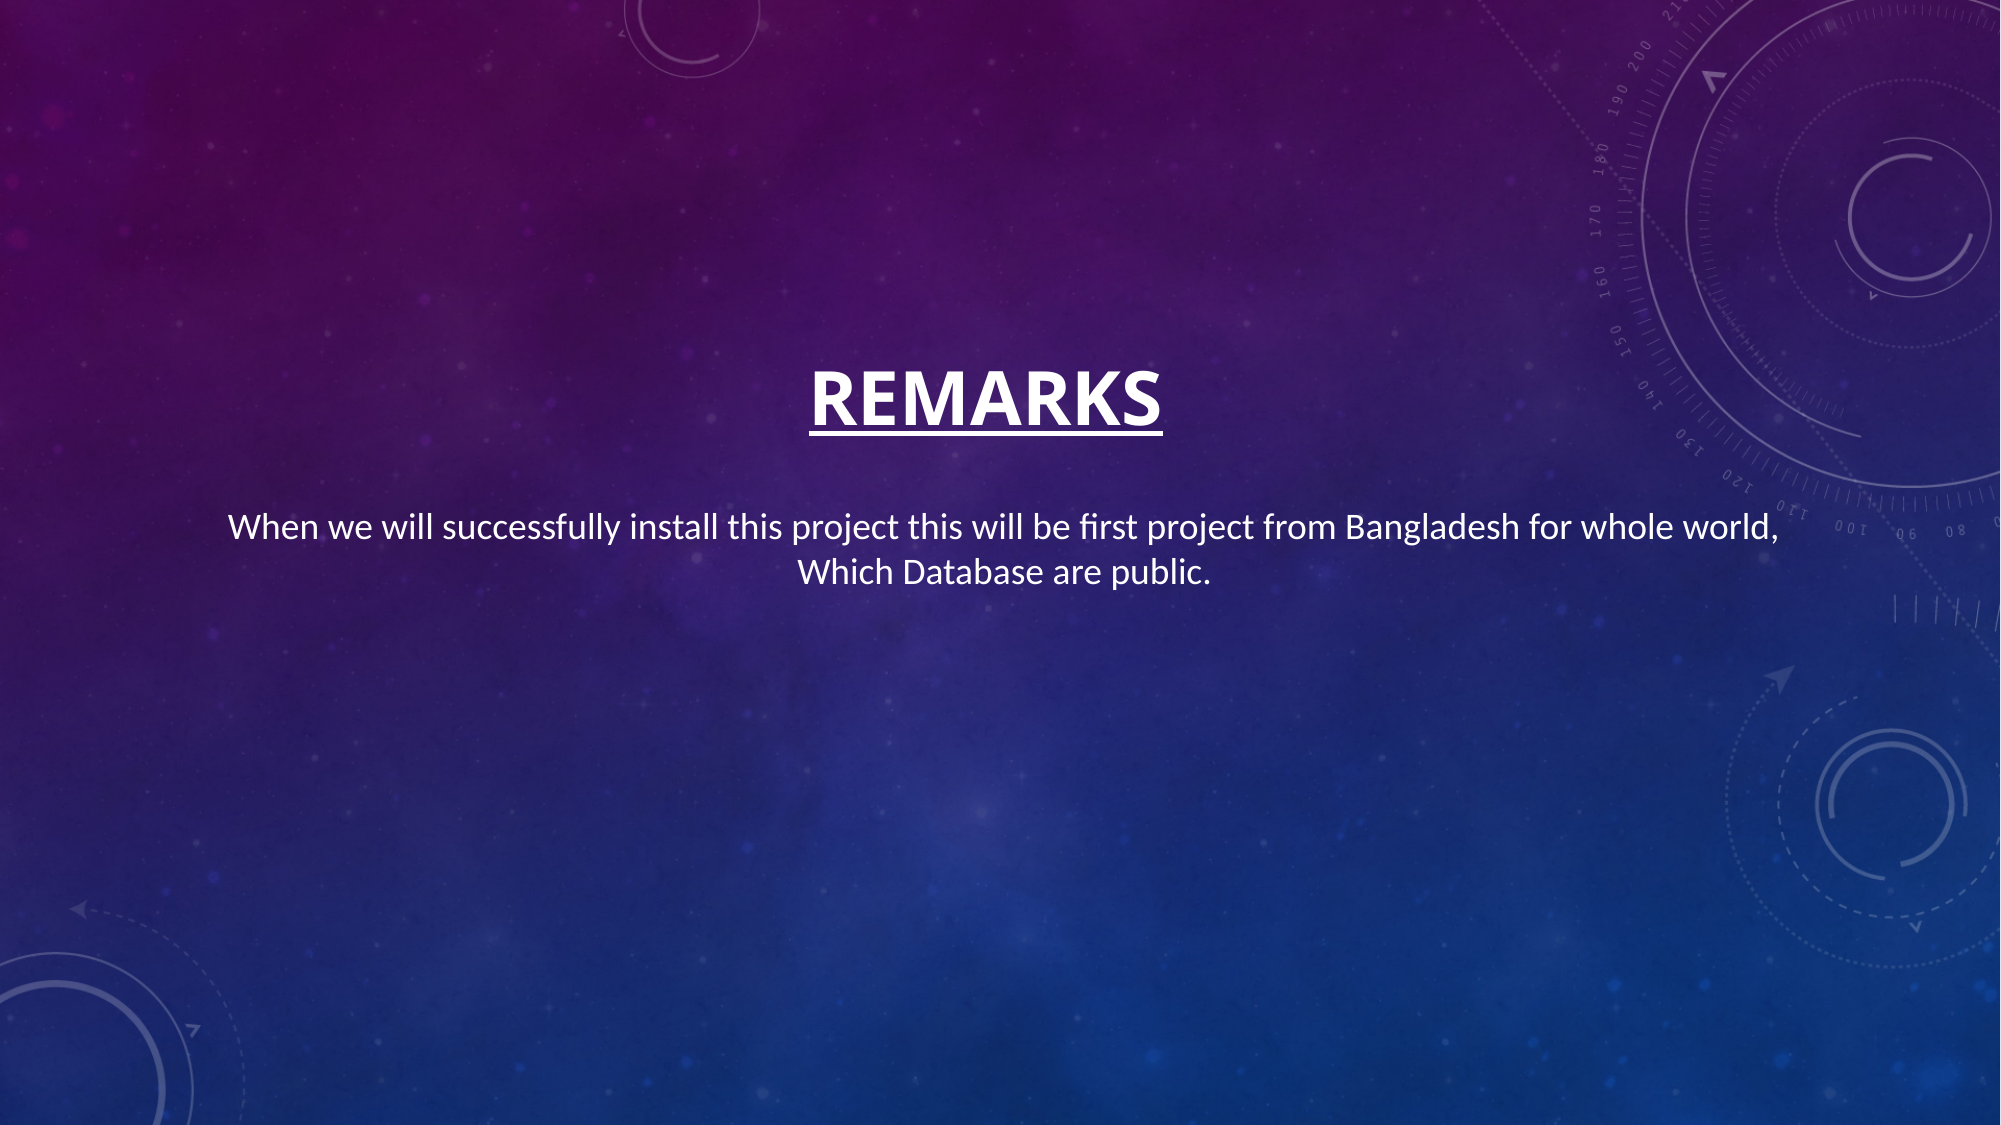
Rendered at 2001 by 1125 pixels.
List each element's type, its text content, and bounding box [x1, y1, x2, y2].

title Remarks [112, 275, 1860, 515]
picture [0, 0, 2001, 1125]
list When we will successfully install this project this will be first project from Bangladesh for whole world, Which Database are public. [173, 496, 1836, 730]
